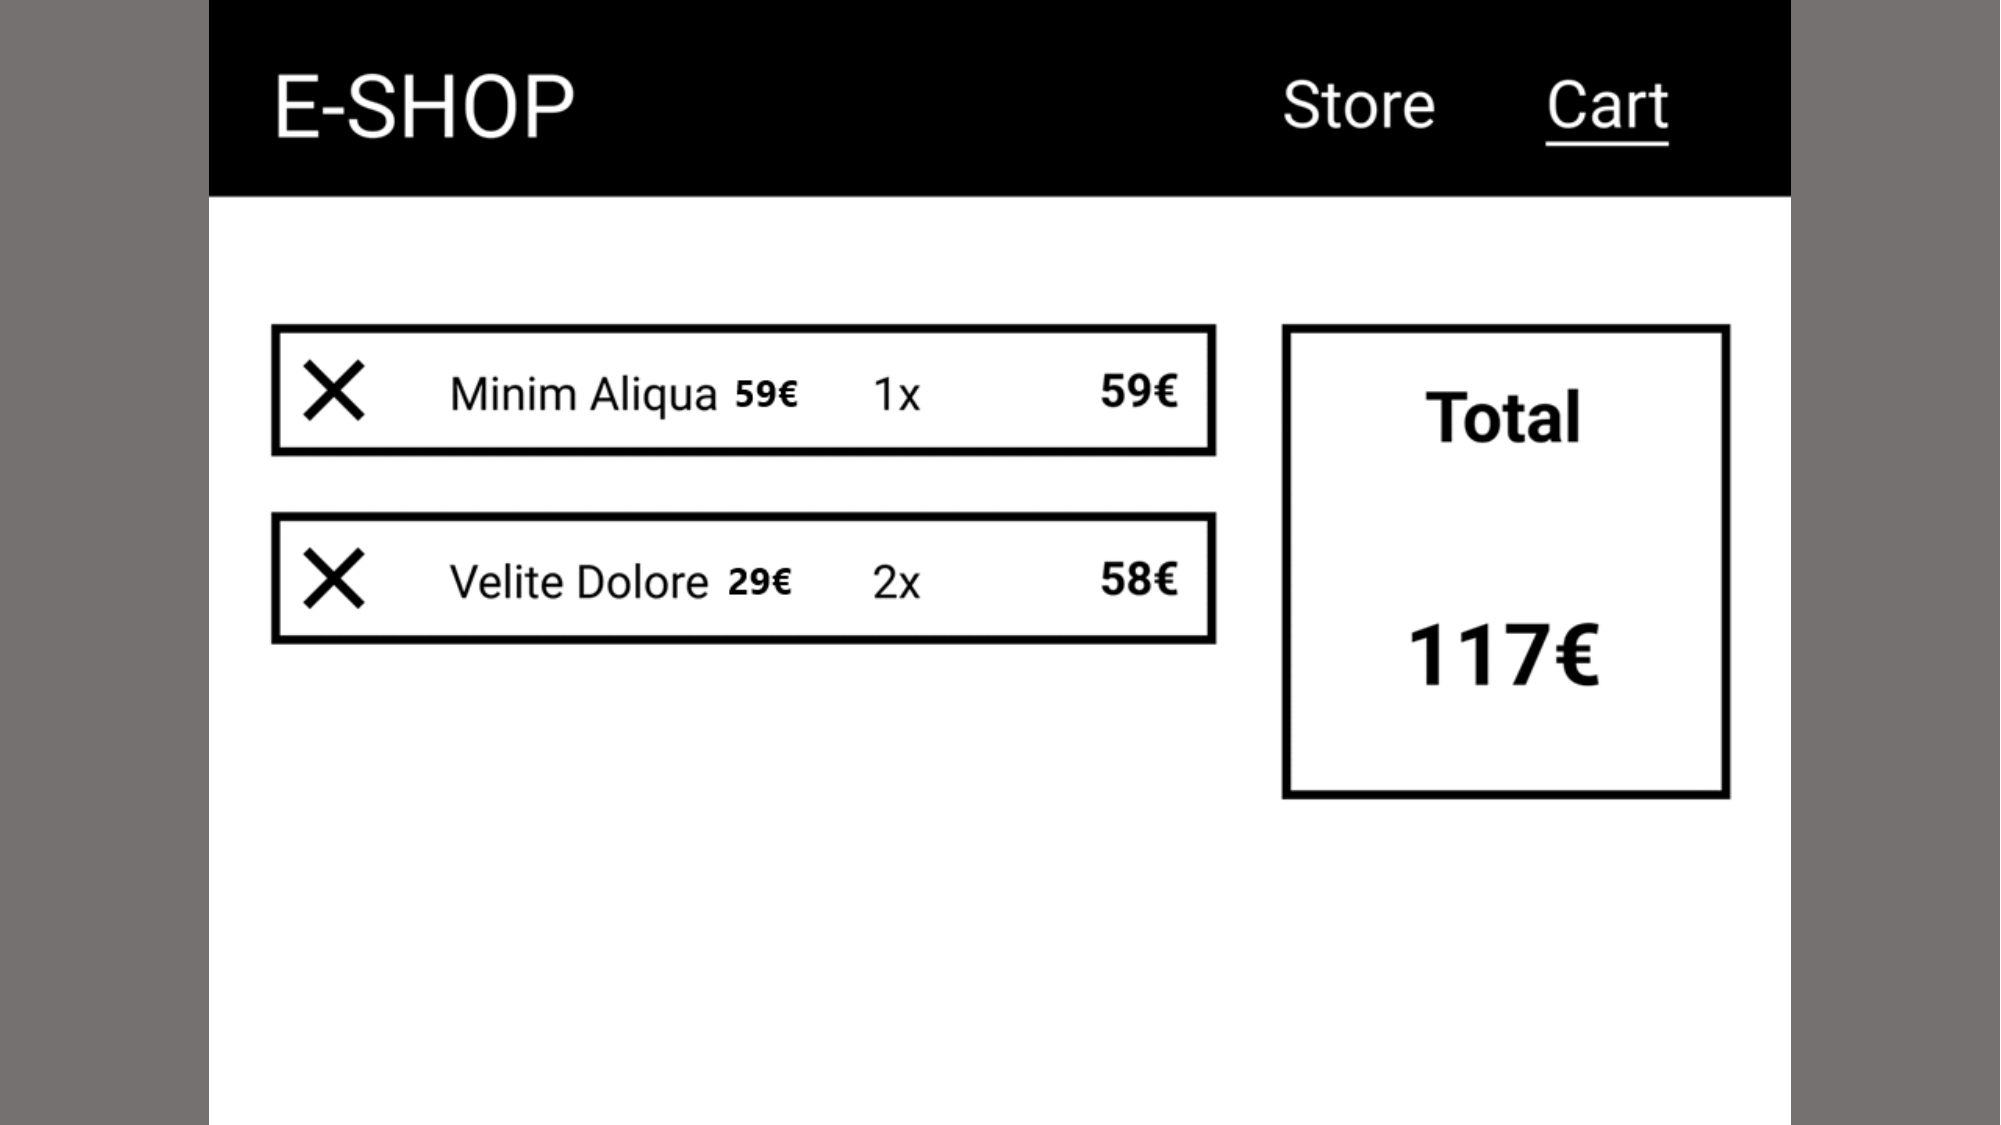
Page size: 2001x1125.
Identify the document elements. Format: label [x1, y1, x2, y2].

picture [209, 0, 1791, 1125]
